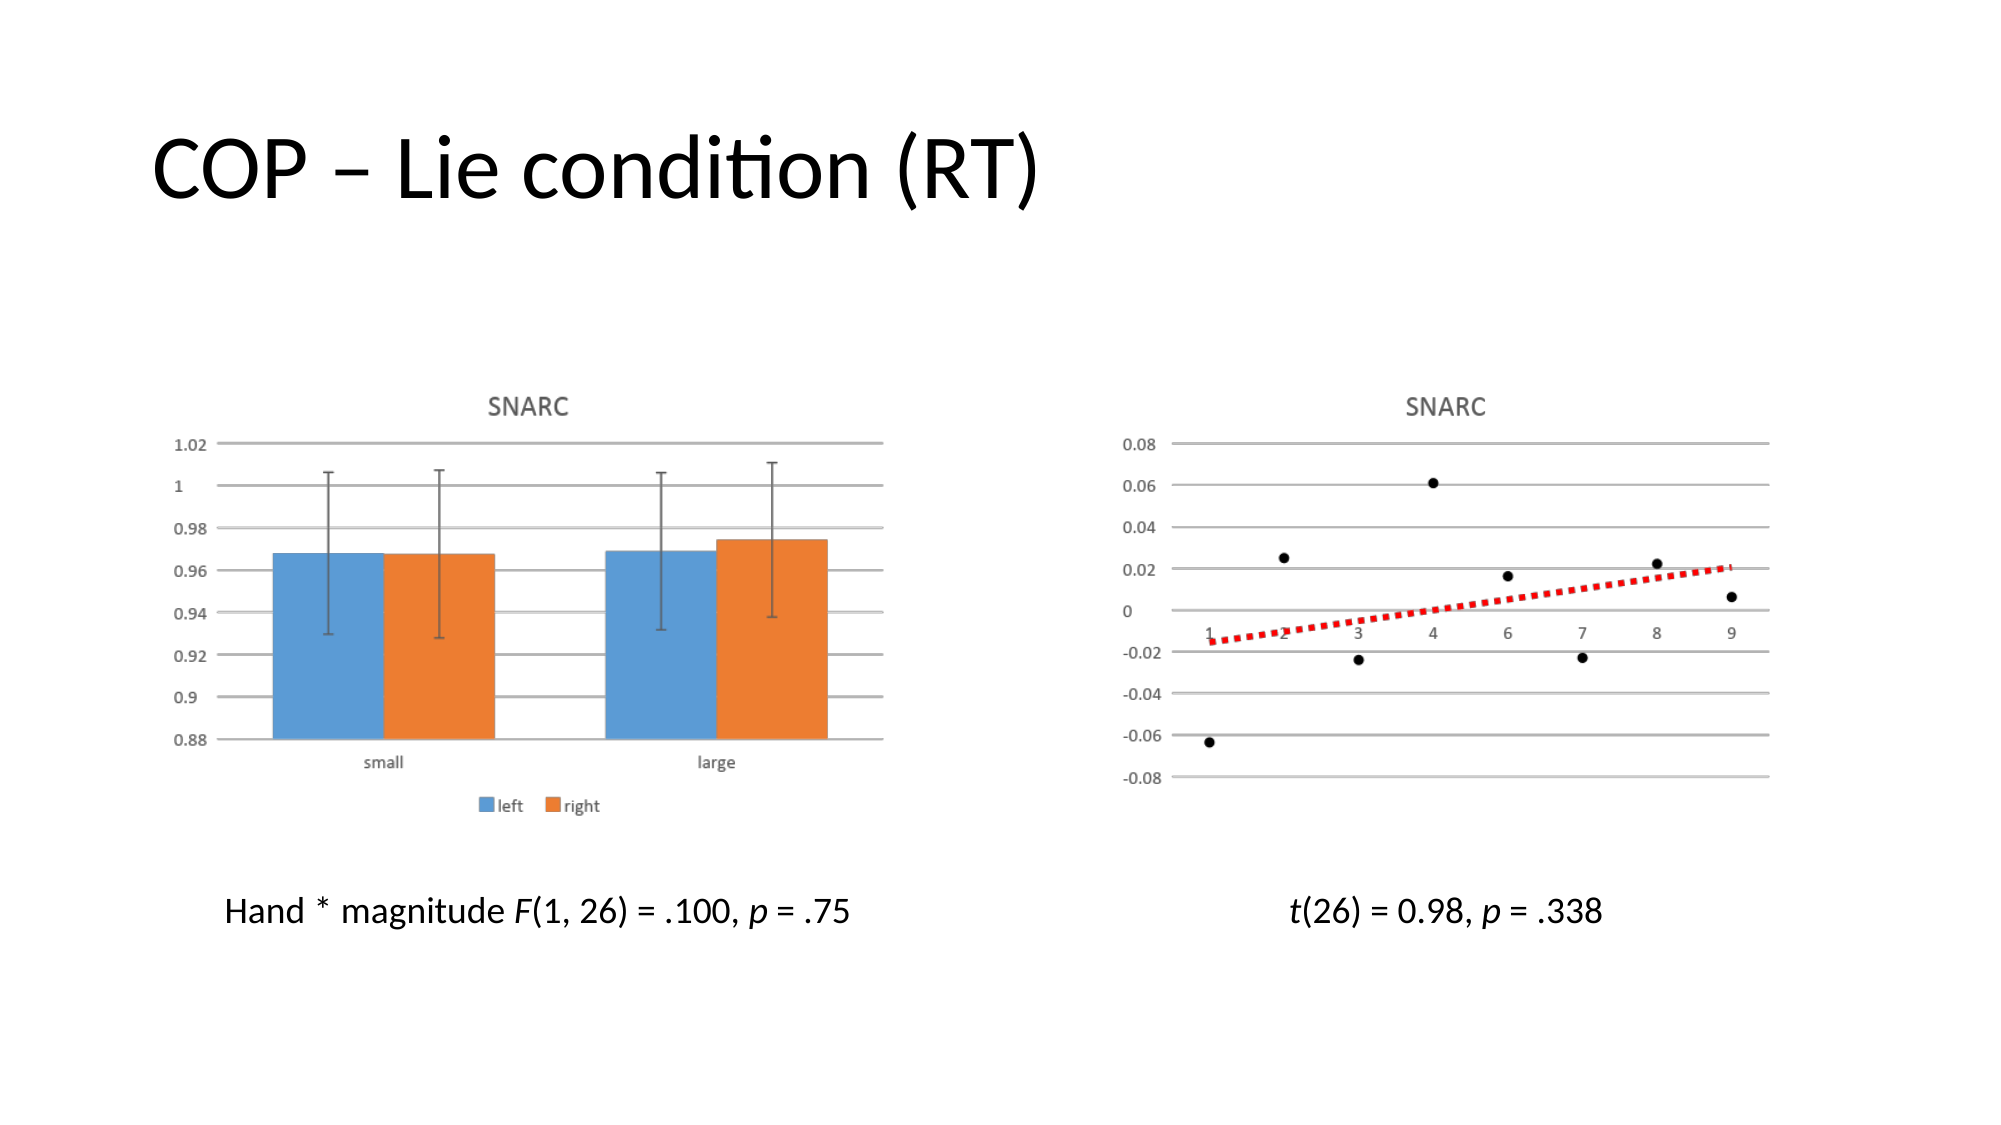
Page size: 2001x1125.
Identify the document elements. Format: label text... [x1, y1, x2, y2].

text_box t(26) = 0.98, p = .338 [1108, 878, 1784, 939]
picture [153, 386, 904, 838]
picture [1102, 386, 1791, 830]
title COP – Lie condition (RT) [137, 59, 1863, 278]
text_box Hand * magnitude F(1, 26) = .100, p = .75 [209, 878, 885, 939]
